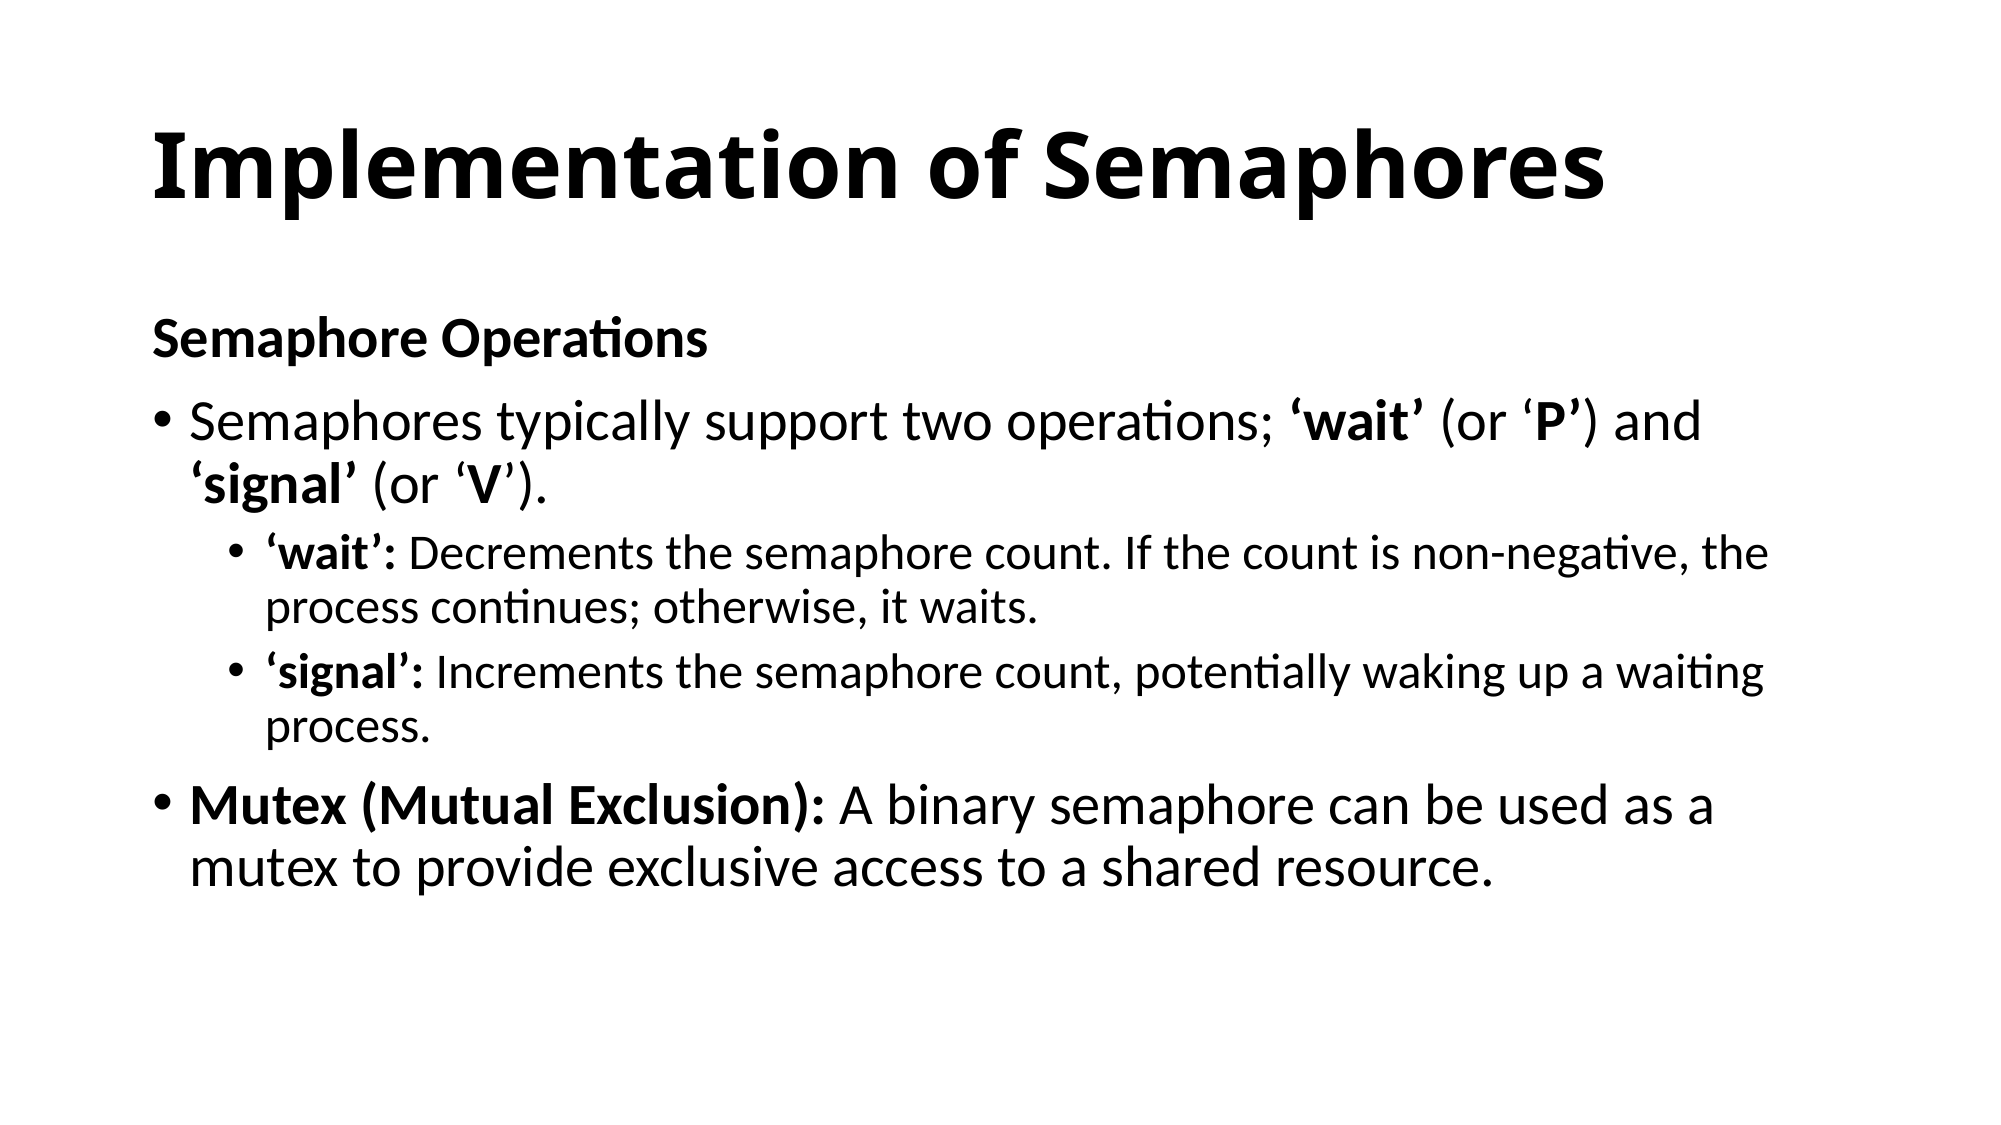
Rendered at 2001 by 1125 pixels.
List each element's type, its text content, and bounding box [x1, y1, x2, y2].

list Semaphore Operations Semaphores typically support two operations; ‘wait’ (or ‘P’) and ‘signal’ (or ‘V’). ‘wait’: Decrements the semaphore count. If the count is non-negative, the process continues; otherwise, it waits. ‘signal’: Increments the semaphore count, potentially waking up a waiting process. Mutex (Mutual Exclusion): A binary semaphore can be used as a mutex to provide exclusive access to a shared resource. [137, 299, 1863, 1014]
title Implementation of Semaphores [137, 59, 1863, 278]
